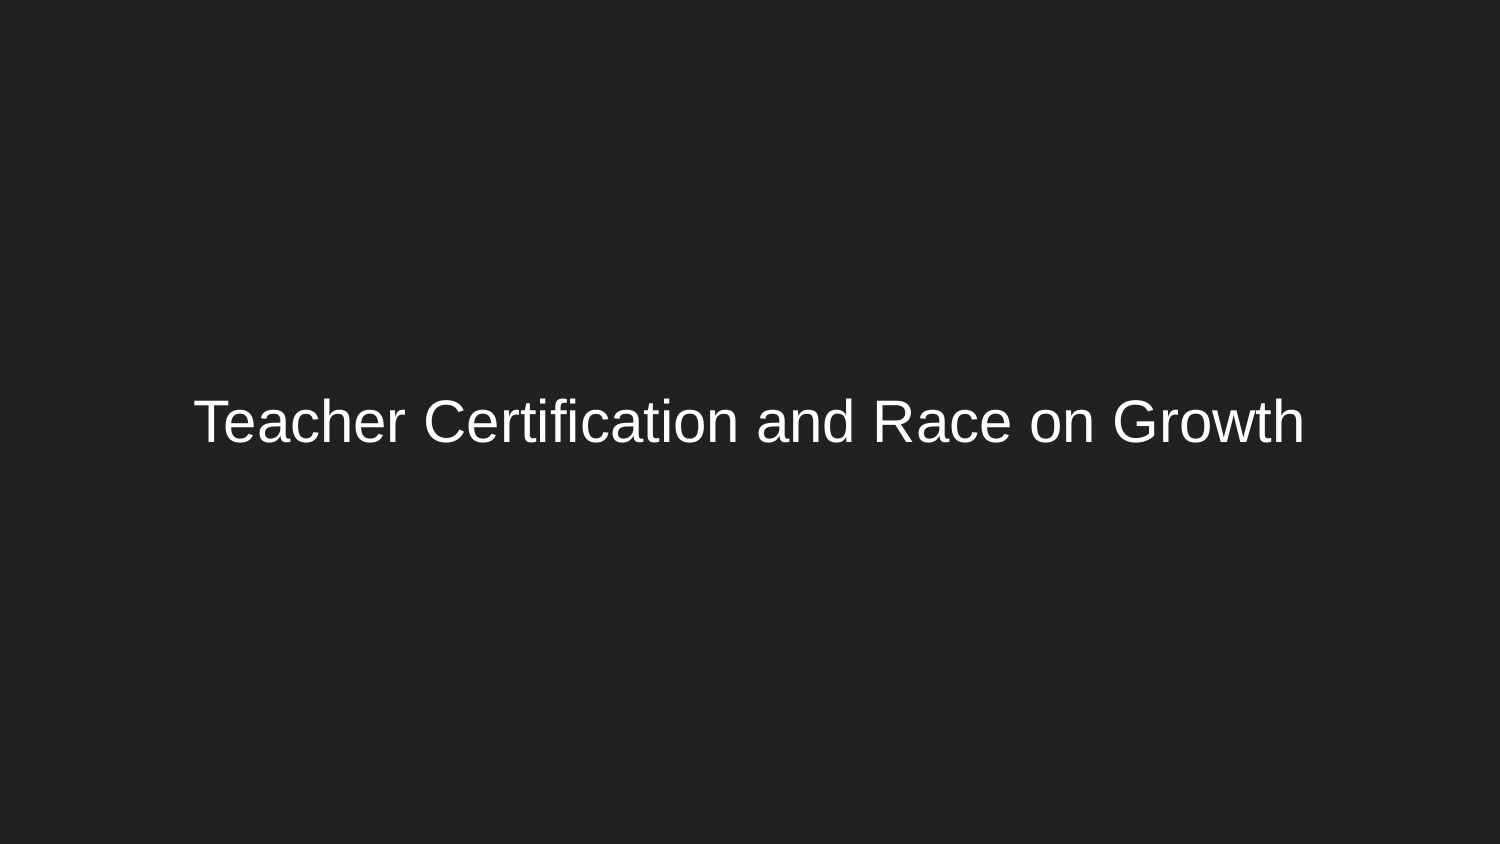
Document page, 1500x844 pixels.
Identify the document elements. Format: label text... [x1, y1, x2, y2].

title Teacher Certification and Race on Growth [51, 352, 1449, 491]
